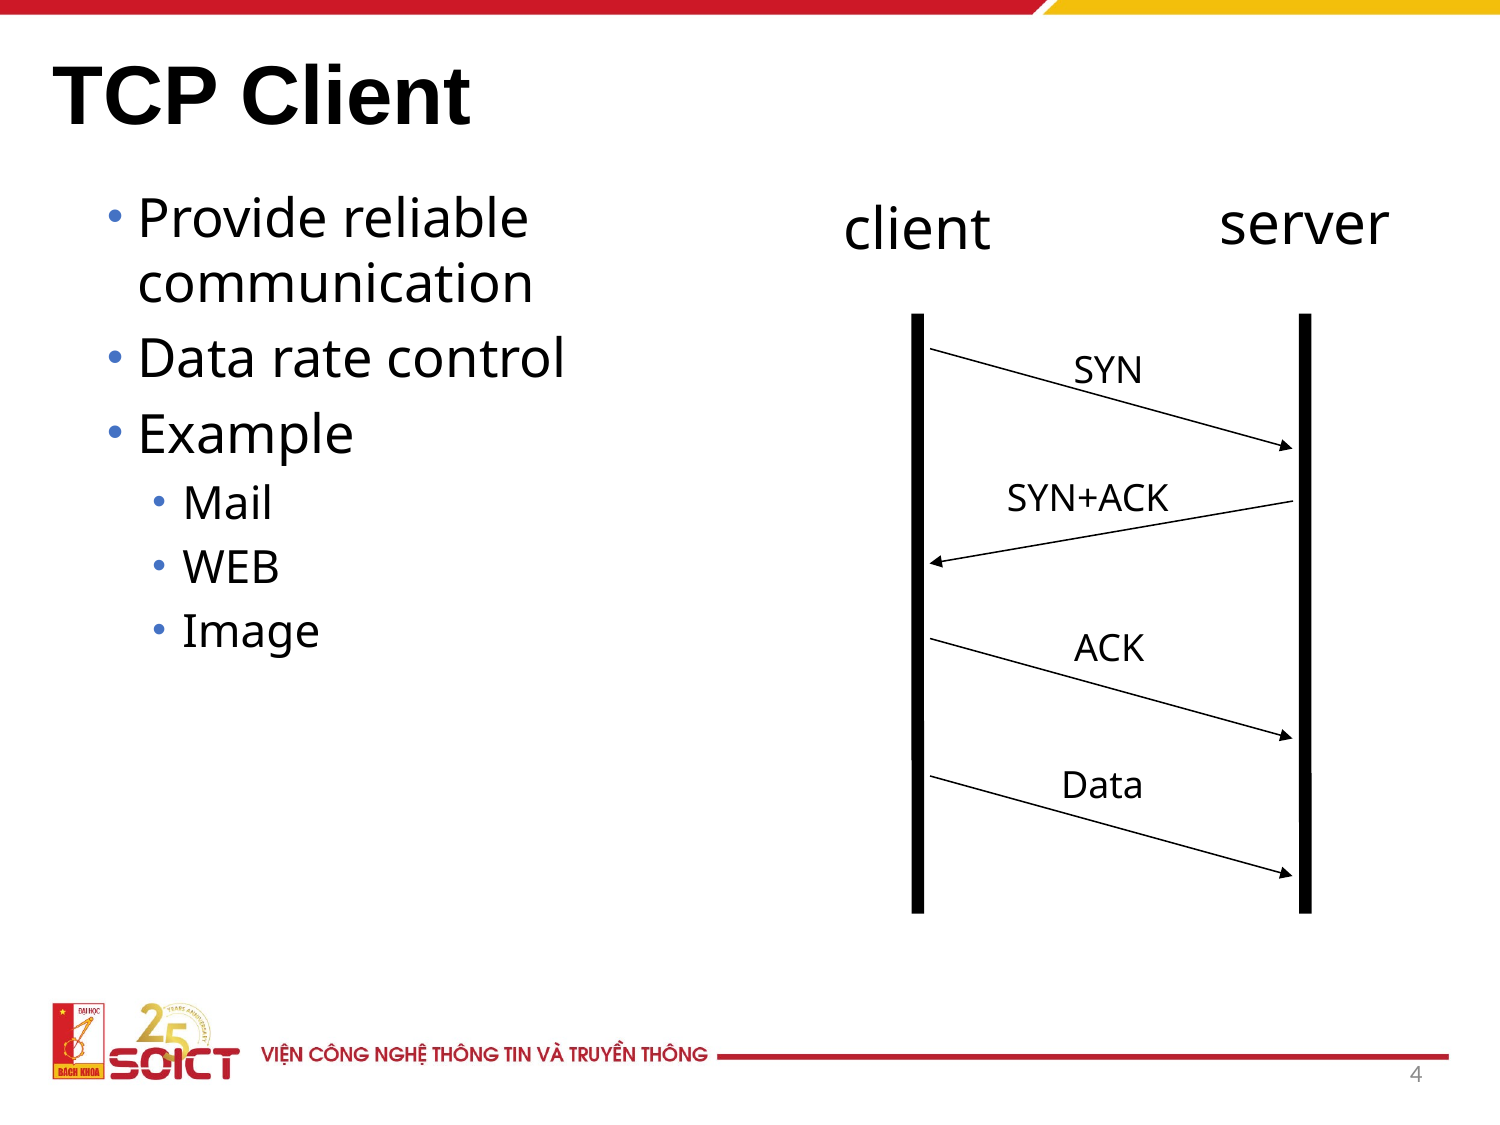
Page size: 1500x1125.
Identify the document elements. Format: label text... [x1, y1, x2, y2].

text_box [1112, 399, 1293, 452]
slide_number 4 [1059, 1042, 1438, 1103]
text_box [1067, 814, 1293, 879]
text_box SYN [1058, 338, 1159, 399]
title TCP Client [37, 20, 1438, 175]
text_box [929, 500, 1294, 568]
text_box Data [1046, 753, 1160, 814]
text_box server [1204, 178, 1406, 264]
text_box SYN+ACK [992, 465, 1184, 527]
text_box ACK [1059, 615, 1160, 677]
text_box Provide reliable communication Data rate control Example Mail WEB Image [92, 175, 755, 950]
picture [0, 0, 1500, 1125]
text_box client [828, 183, 1007, 269]
text_box [1069, 677, 1293, 742]
